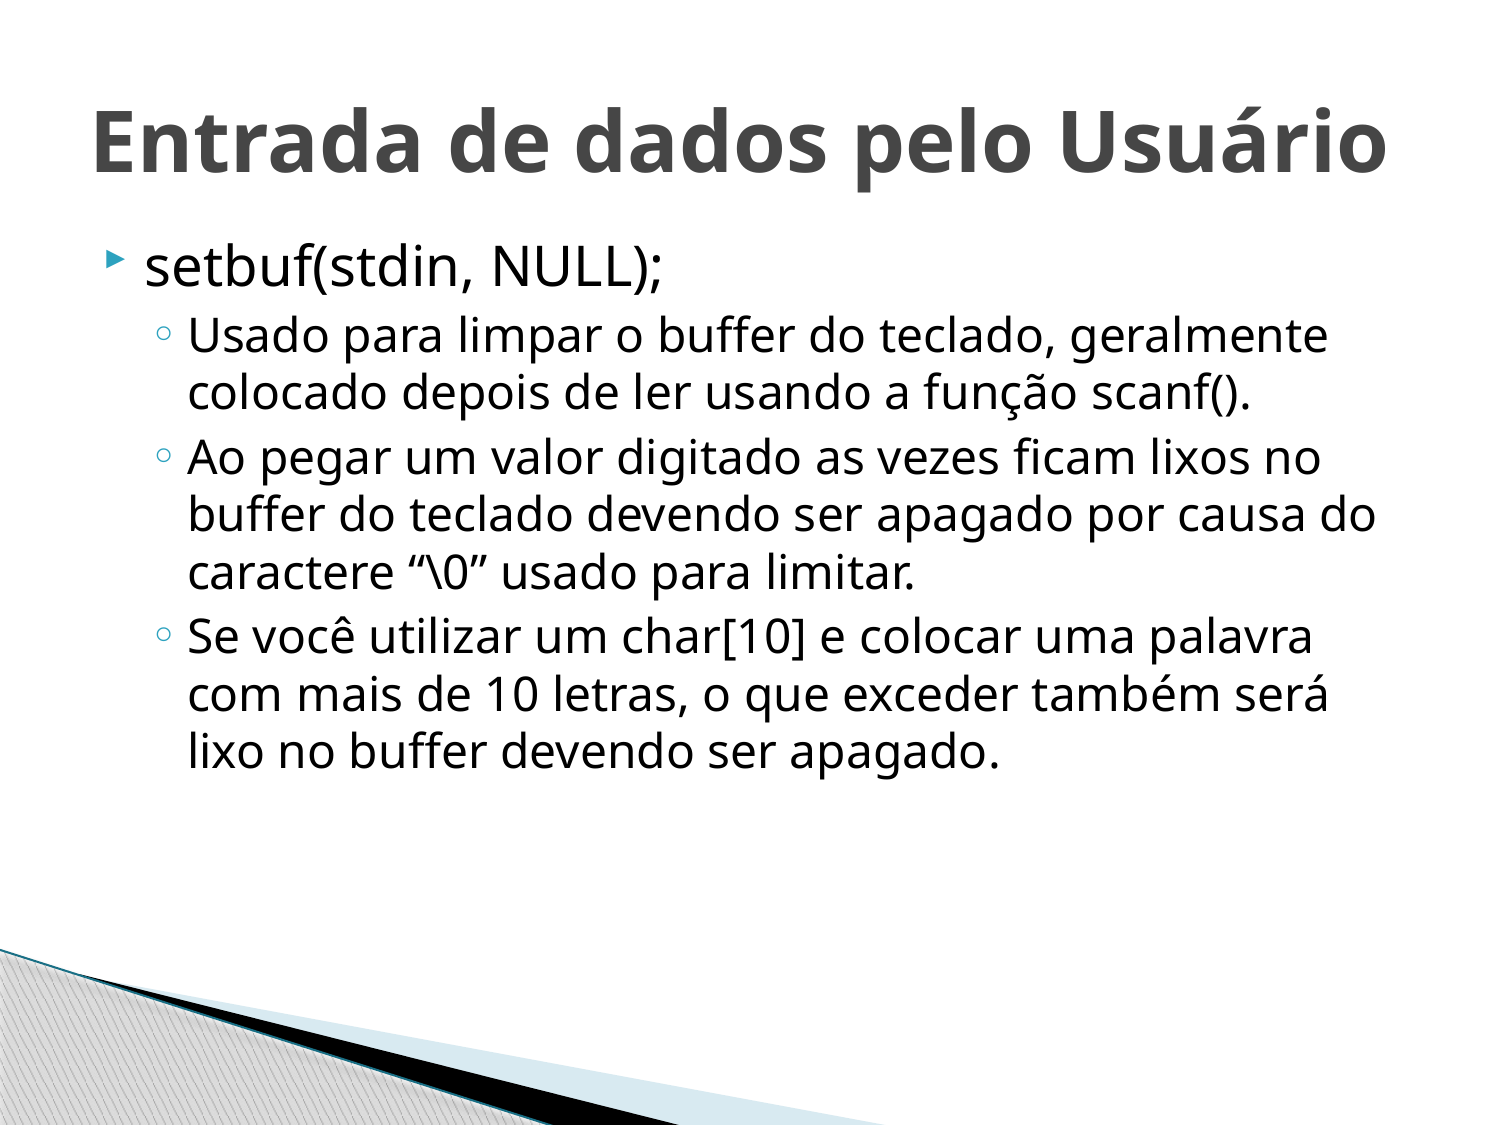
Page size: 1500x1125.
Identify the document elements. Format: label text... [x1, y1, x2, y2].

title Entrada de dados pelo Usuário [75, 45, 1425, 233]
list setbuf(stdin, NULL); Usado para limpar o buffer do teclado, geralmente colocado depois de ler usando a função scanf(). Ao pegar um valor digitado as vezes ficam lixos no buffer do teclado devendo ser apagado por causa do caractere “\0” usado para limitar. Se você utilizar um char[10] e colocar uma palavra com mais de 10 letras, o que exceder também será lixo no buffer devendo ser apagado. [70, 222, 1421, 949]
